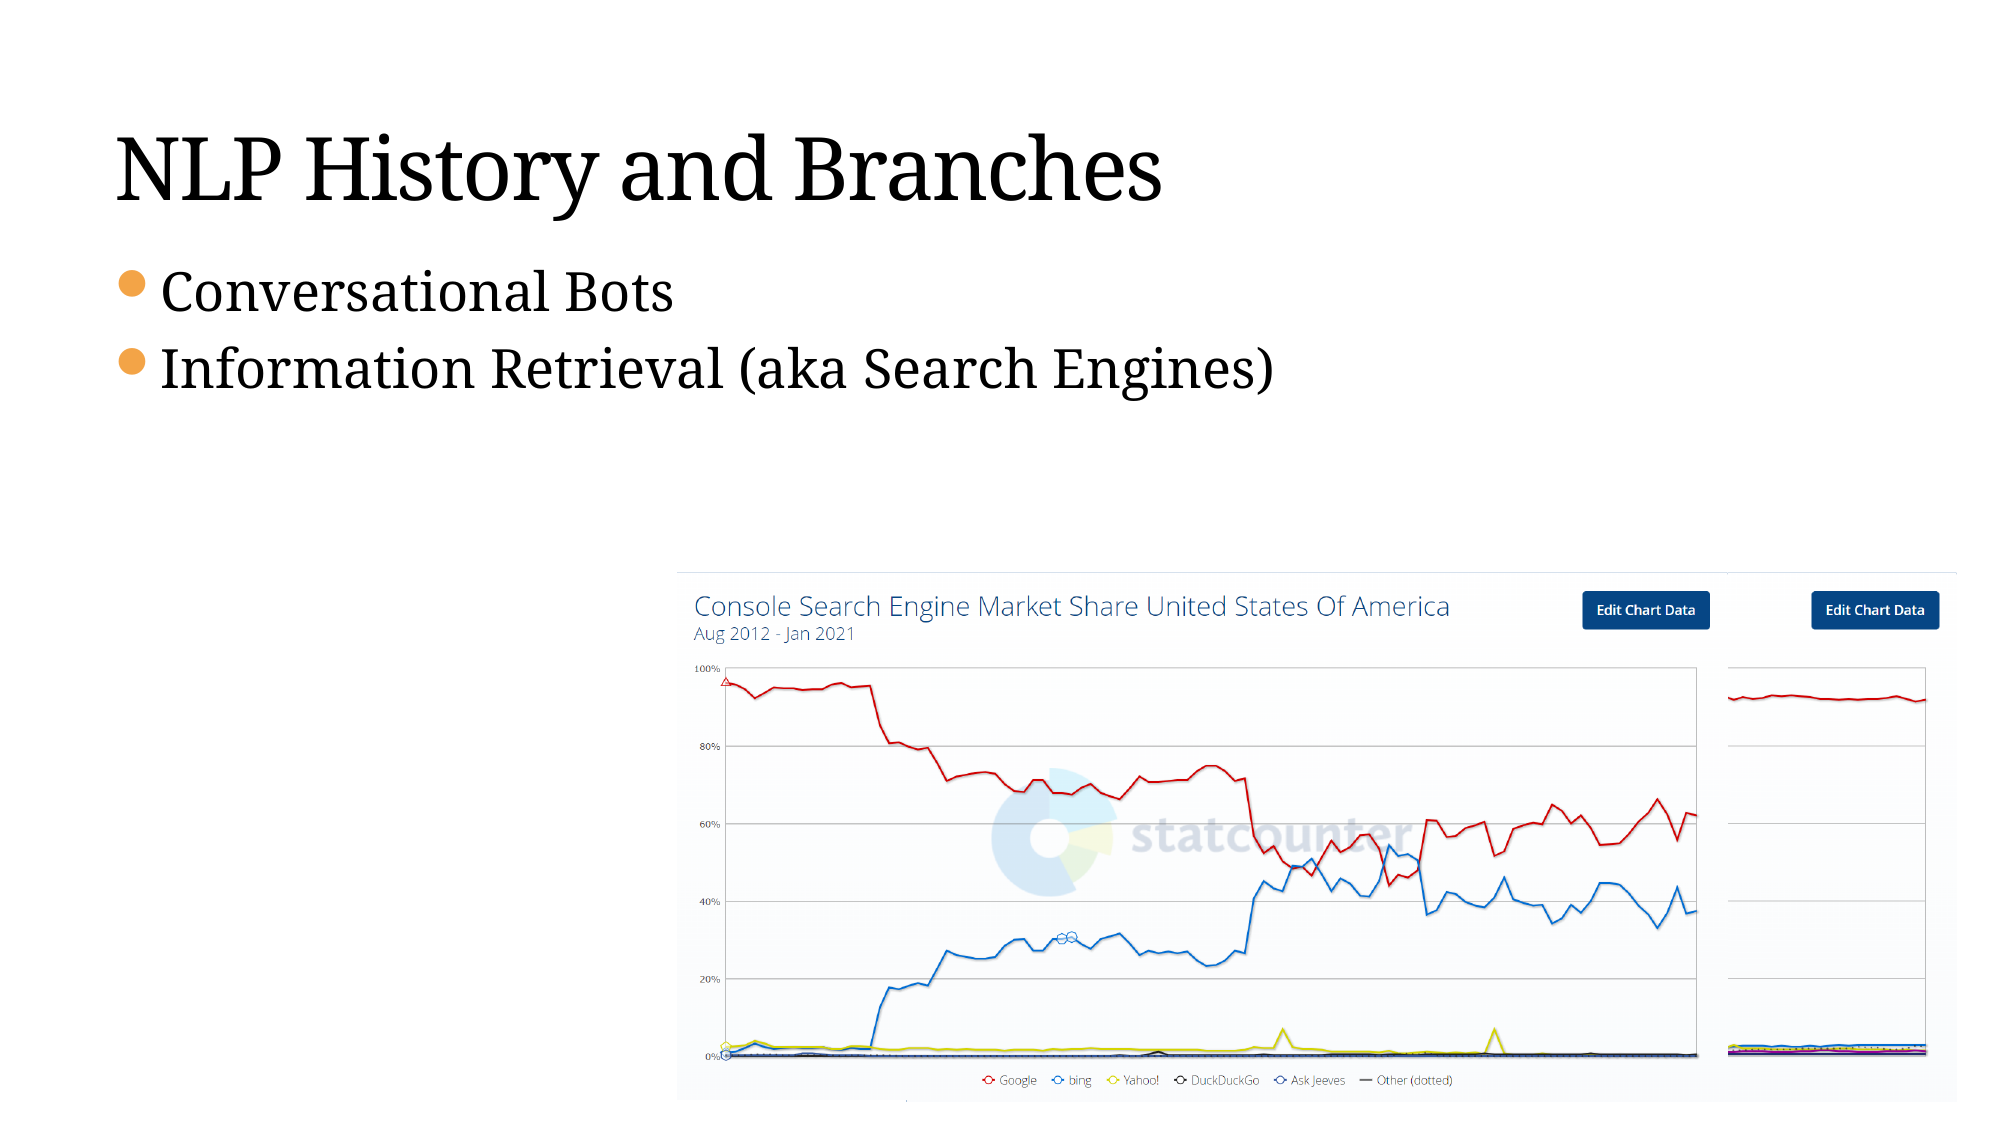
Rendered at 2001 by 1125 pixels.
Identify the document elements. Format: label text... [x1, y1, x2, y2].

picture [677, 571, 1957, 1102]
list Conversational Bots Information Retrieval (aka Search Engines) [99, 249, 1900, 1000]
title NLP History and Branches [99, 24, 1900, 225]
